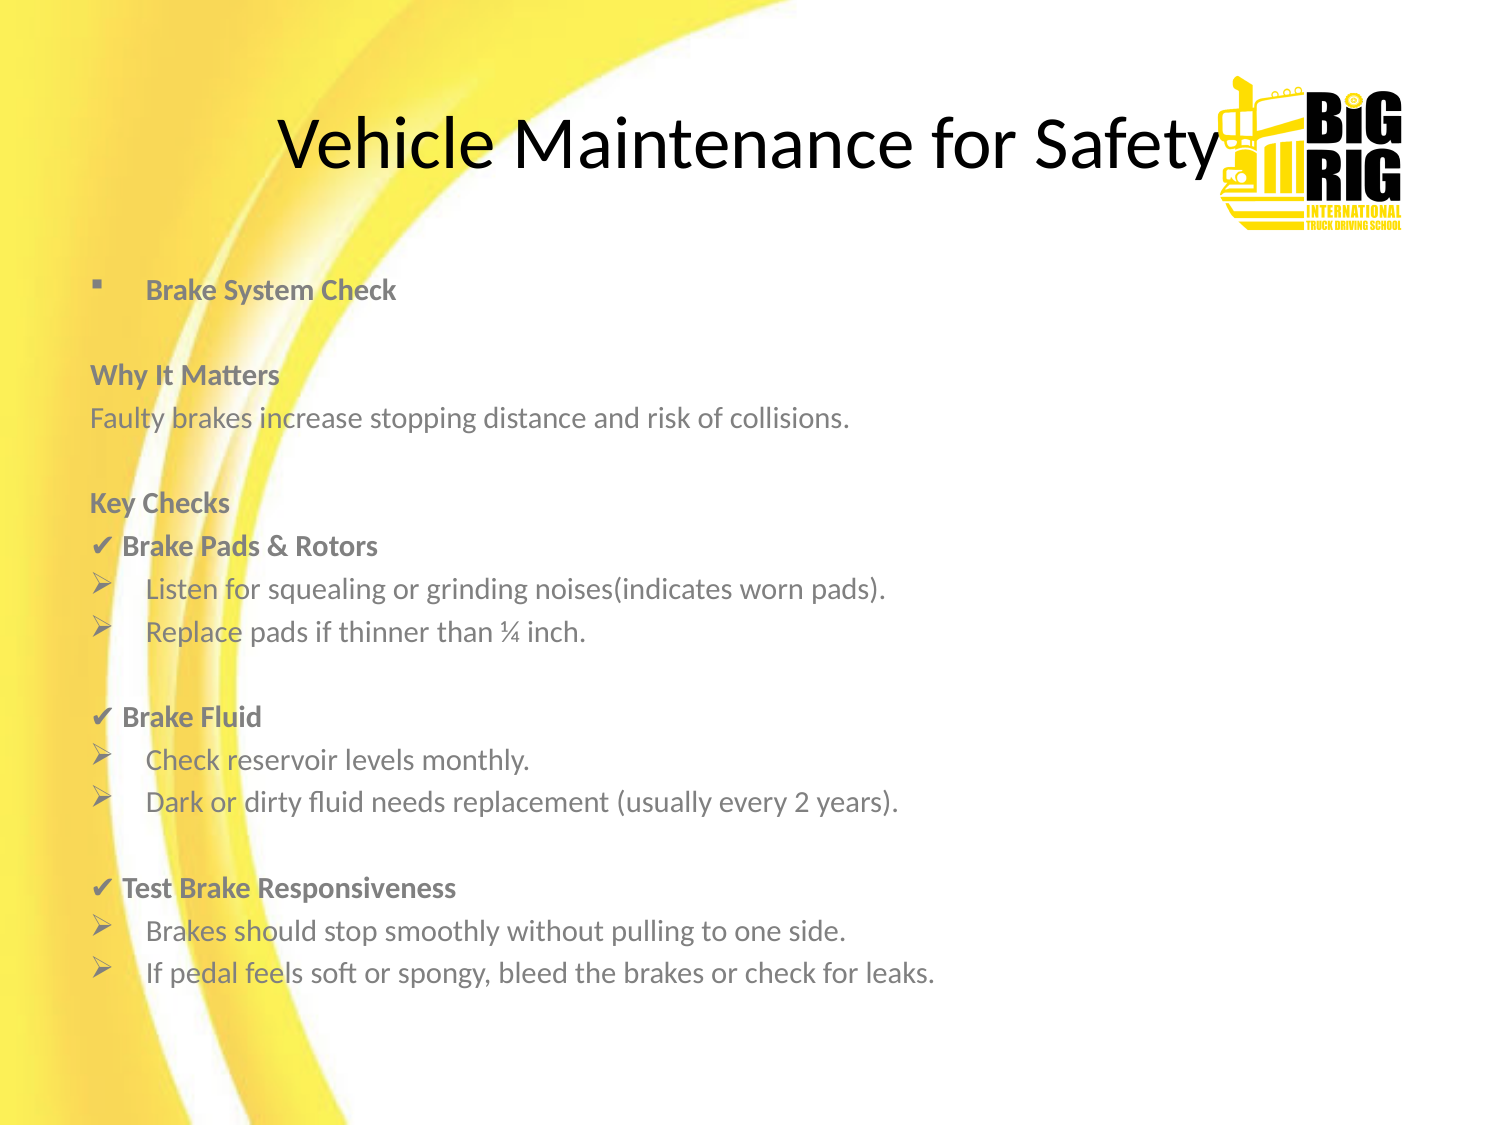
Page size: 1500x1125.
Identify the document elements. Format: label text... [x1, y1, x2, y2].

picture [1199, 44, 1426, 271]
title Vehicle Maintenance for Safety [75, 45, 1197, 233]
list Brake System Check Why It Matters Faulty brakes increase stopping distance and risk of collisions. Key Checks ✔ Brake Pads & Rotors Listen for squealing or grinding noises(indicates worn pads). Replace pads if thinner than ¼ inch. ✔ Brake Fluid Check reservoir levels monthly. Dark or dirty fluid needs replacement (usually every 2 years). ✔ Test Brake Responsiveness Brakes should stop smoothly without pulling to one side. If pedal feels soft or spongy, bleed the brakes or check for leaks. [75, 262, 1425, 1005]
